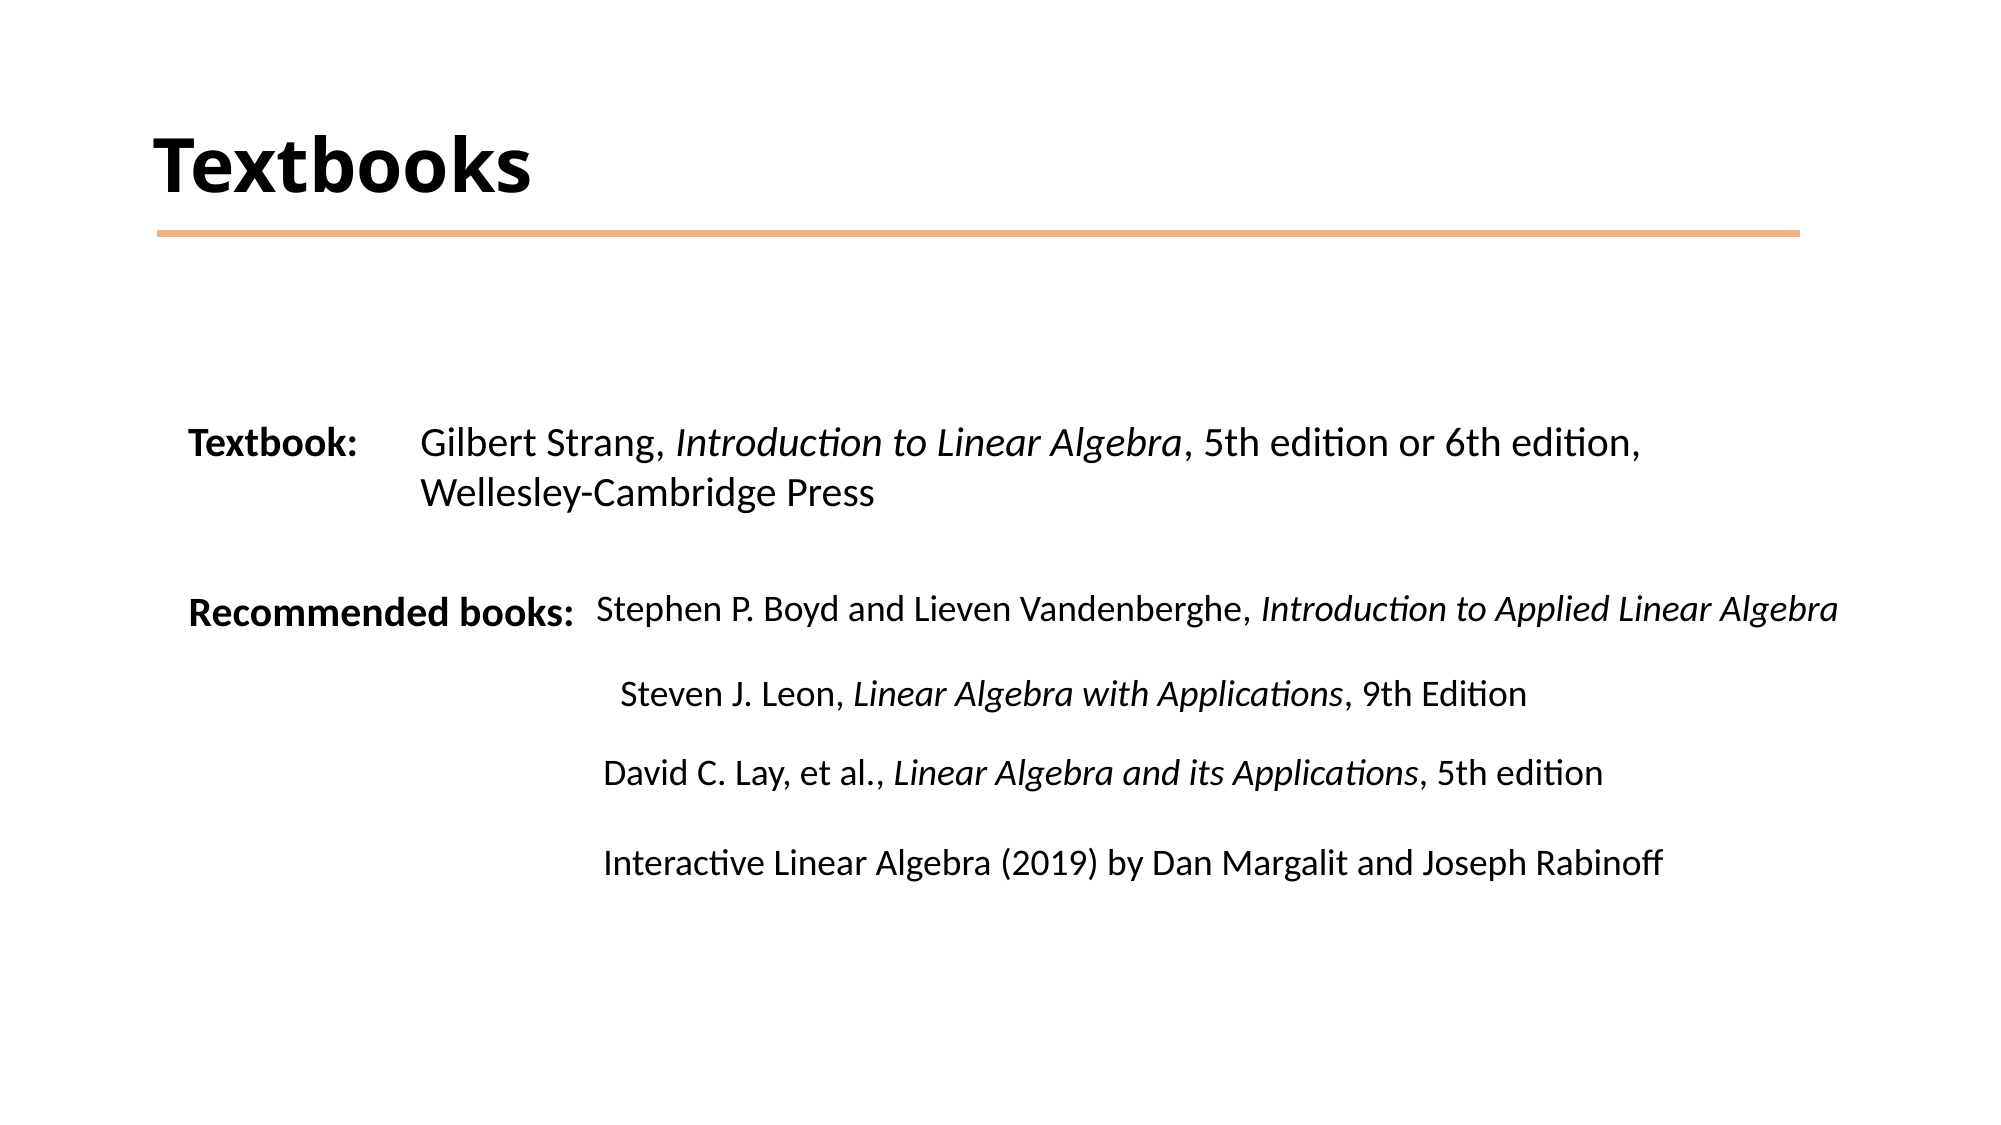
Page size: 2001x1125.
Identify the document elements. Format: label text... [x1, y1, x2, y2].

text_box Recommended books: [173, 576, 600, 642]
text_box Steven J. Leon, Linear Algebra with Applications, 9th Edition [605, 661, 1543, 721]
text_box David C. Lay, et al., Linear Algebra and its Applications, 5th edition Interactive Linear Algebra (2019) by Dan Margalit and Joseph Rabinoff [588, 740, 1681, 963]
title Textbooks [137, 59, 1863, 278]
text_box Textbook: [173, 406, 383, 472]
text_box Stephen P. Boyd and Lieven Vandenberghe, Introduction to Applied Linear Algebra [600, 576, 1959, 637]
text_box Gilbert Strang, Introduction to Linear Algebra, 5th edition or 6th edition, Wellesley-Cambridge Press [405, 406, 1667, 522]
